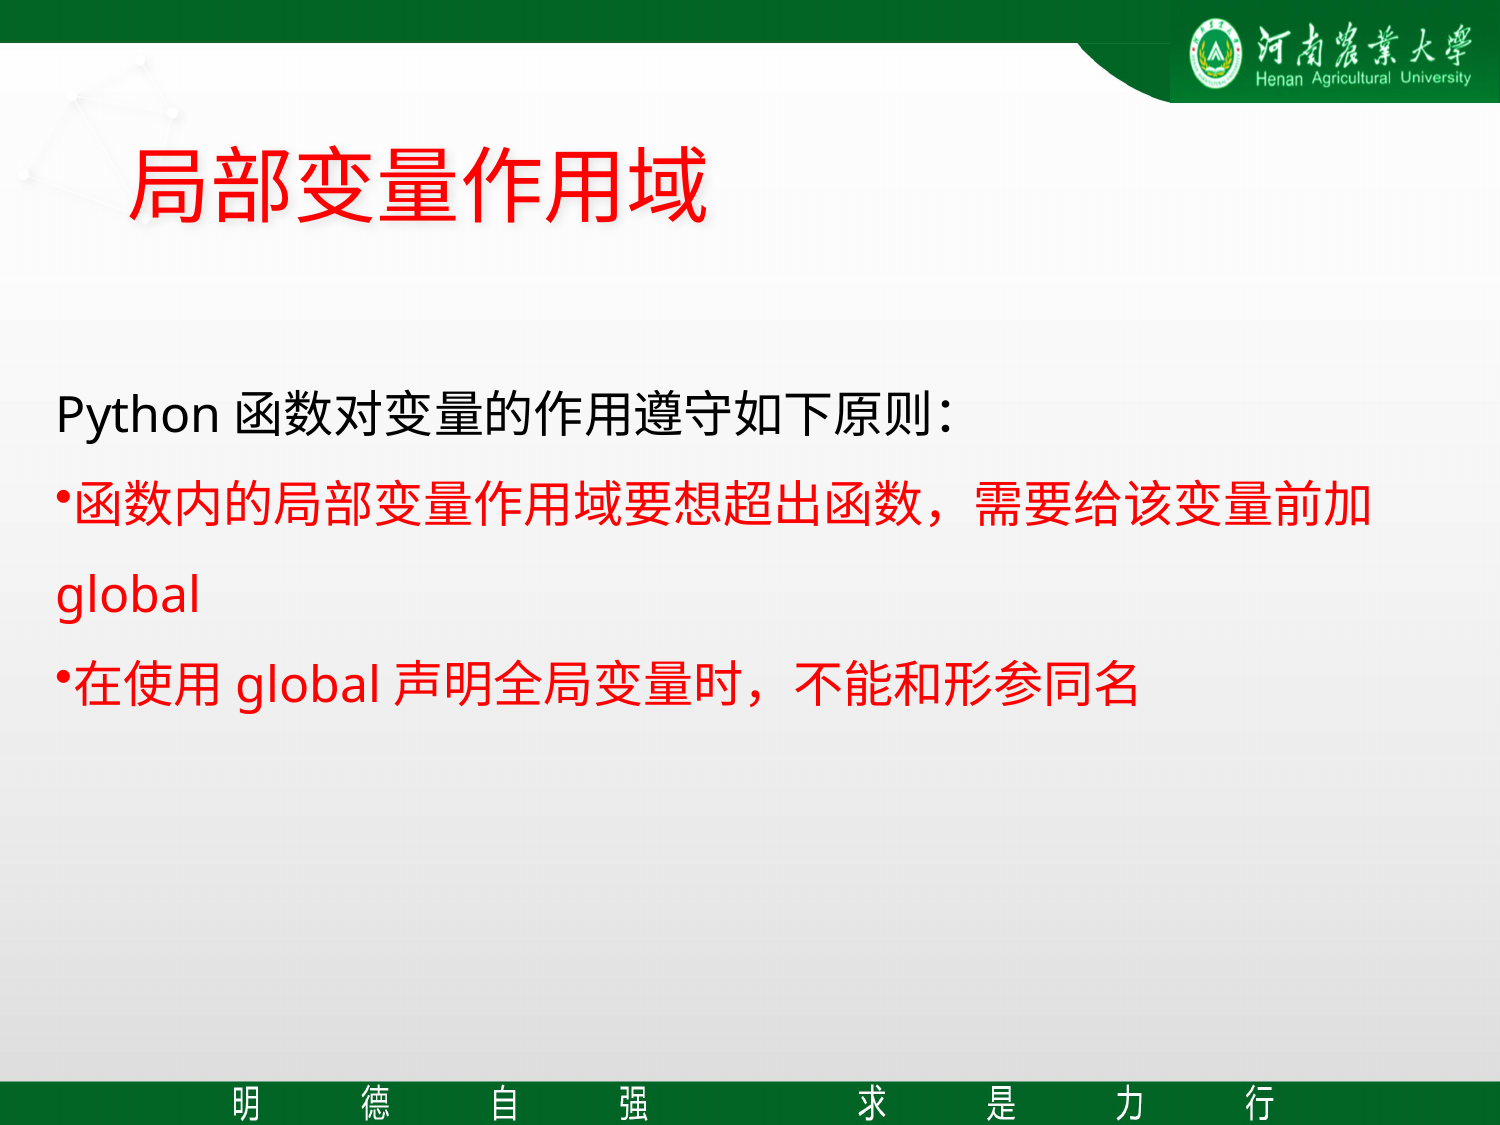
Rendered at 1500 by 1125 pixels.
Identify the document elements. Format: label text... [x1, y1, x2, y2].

picture [0, 0, 1500, 1125]
text_box Python函数对变量的作用遵守如下原则： 函数内的局部变量作用域要想超出函数，需要给该变量前加global 在使用global声明全局变量时，不能和形参同名 [41, 345, 1471, 720]
text_box 局部变量作用域 [215, 125, 726, 241]
